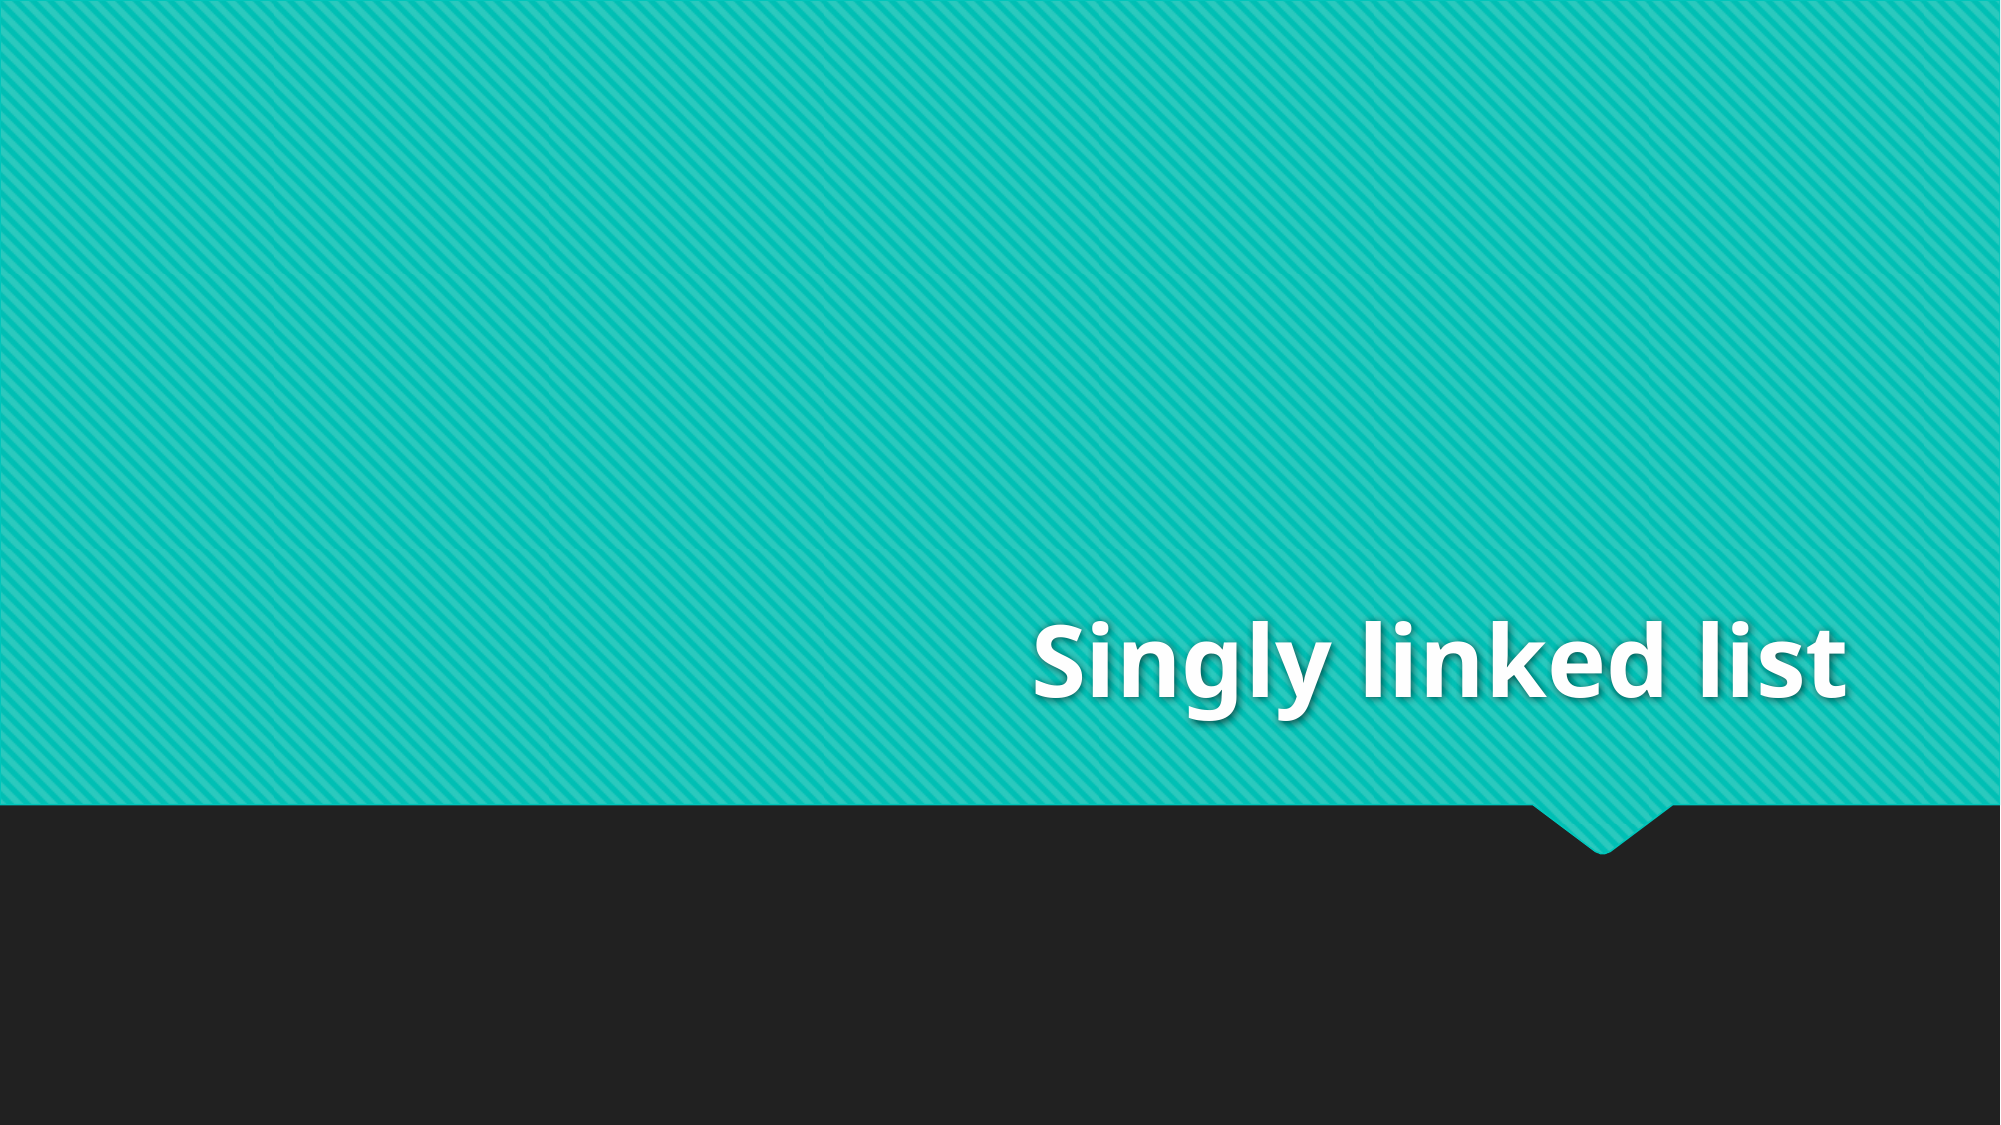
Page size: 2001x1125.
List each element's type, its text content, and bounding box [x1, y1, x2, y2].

title Singly linked list [132, 484, 1866, 726]
